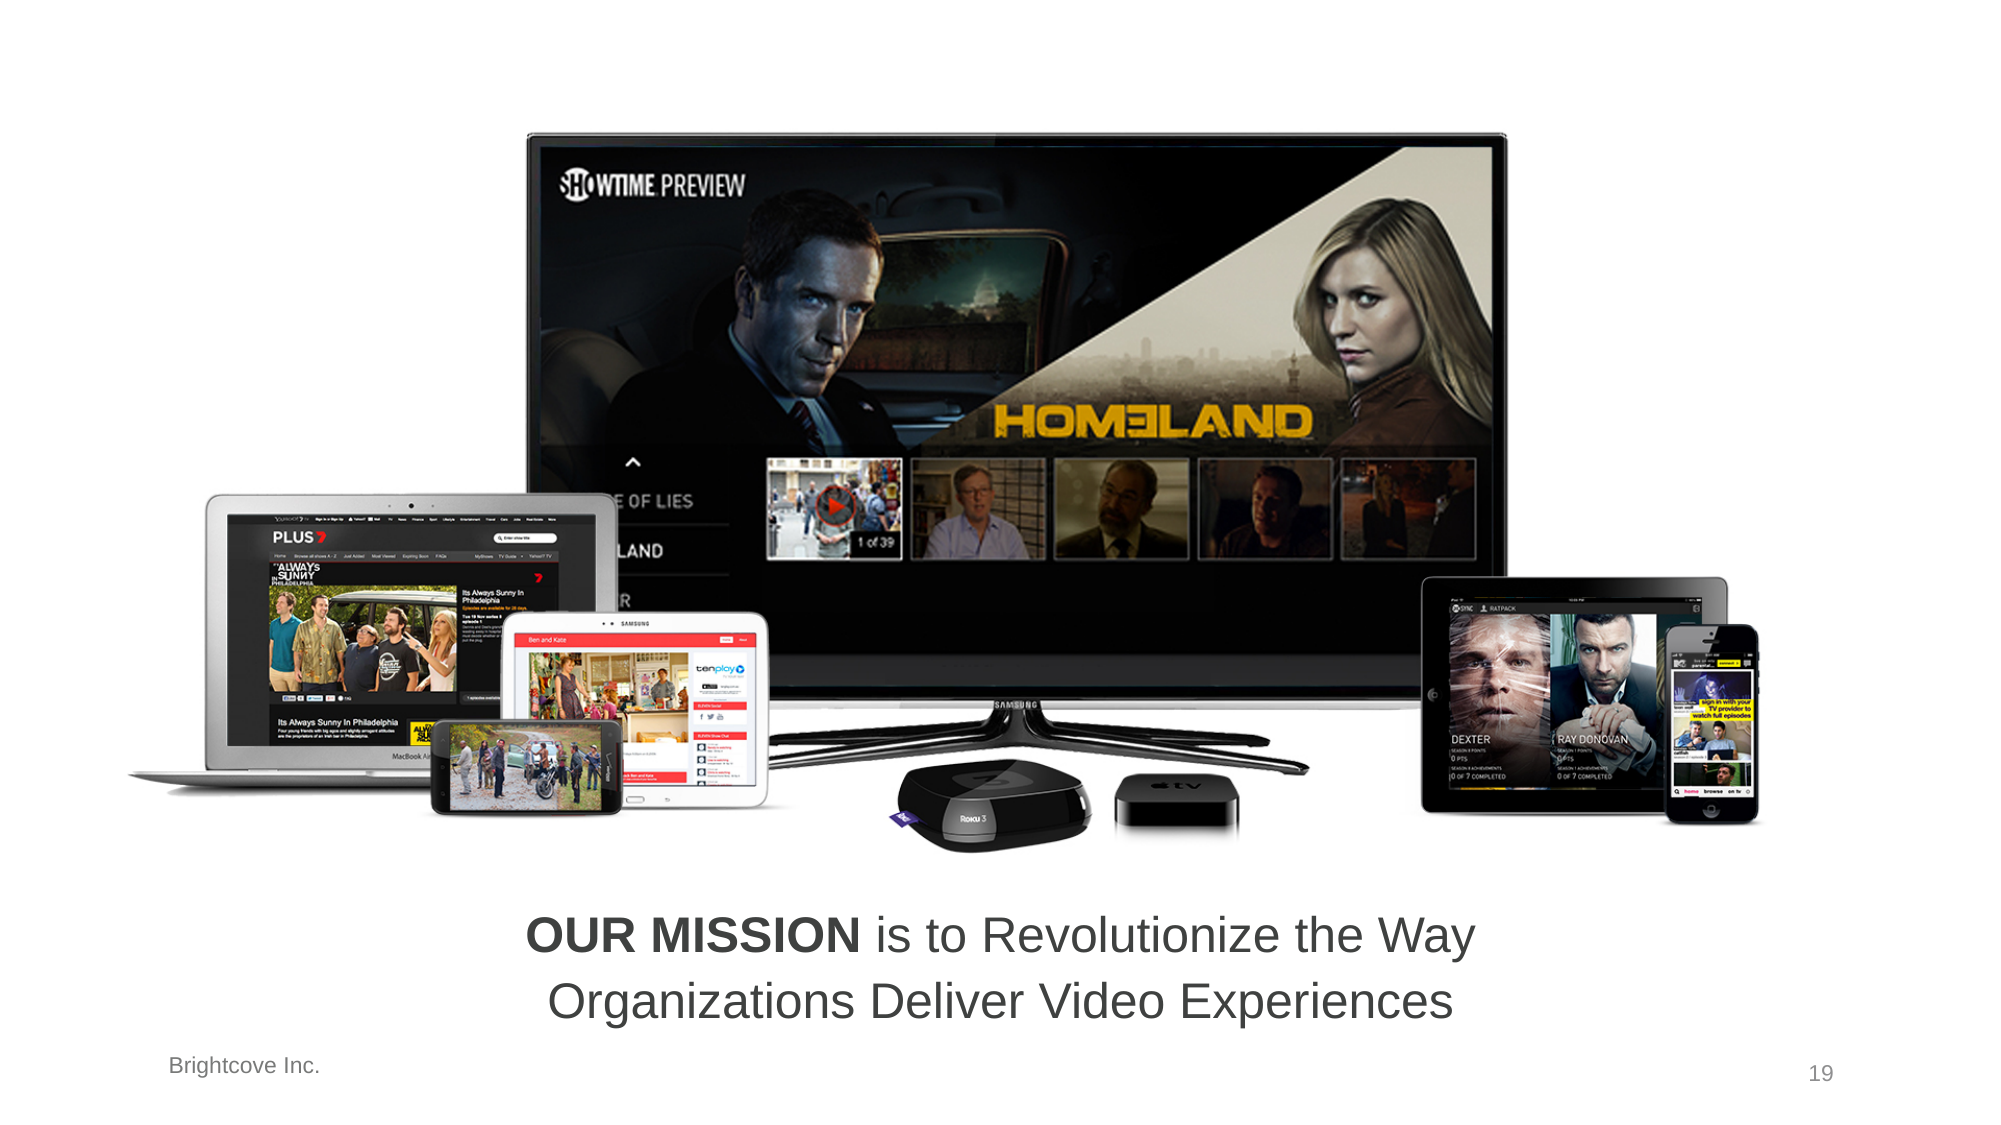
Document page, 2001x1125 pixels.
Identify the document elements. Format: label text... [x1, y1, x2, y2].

list OUR MISSION is to Revolutionize the Way Organizations Deliver Video Experiences [406, 888, 1596, 1056]
text_box 19 [1398, 1042, 1849, 1103]
picture [0, 45, 2000, 860]
